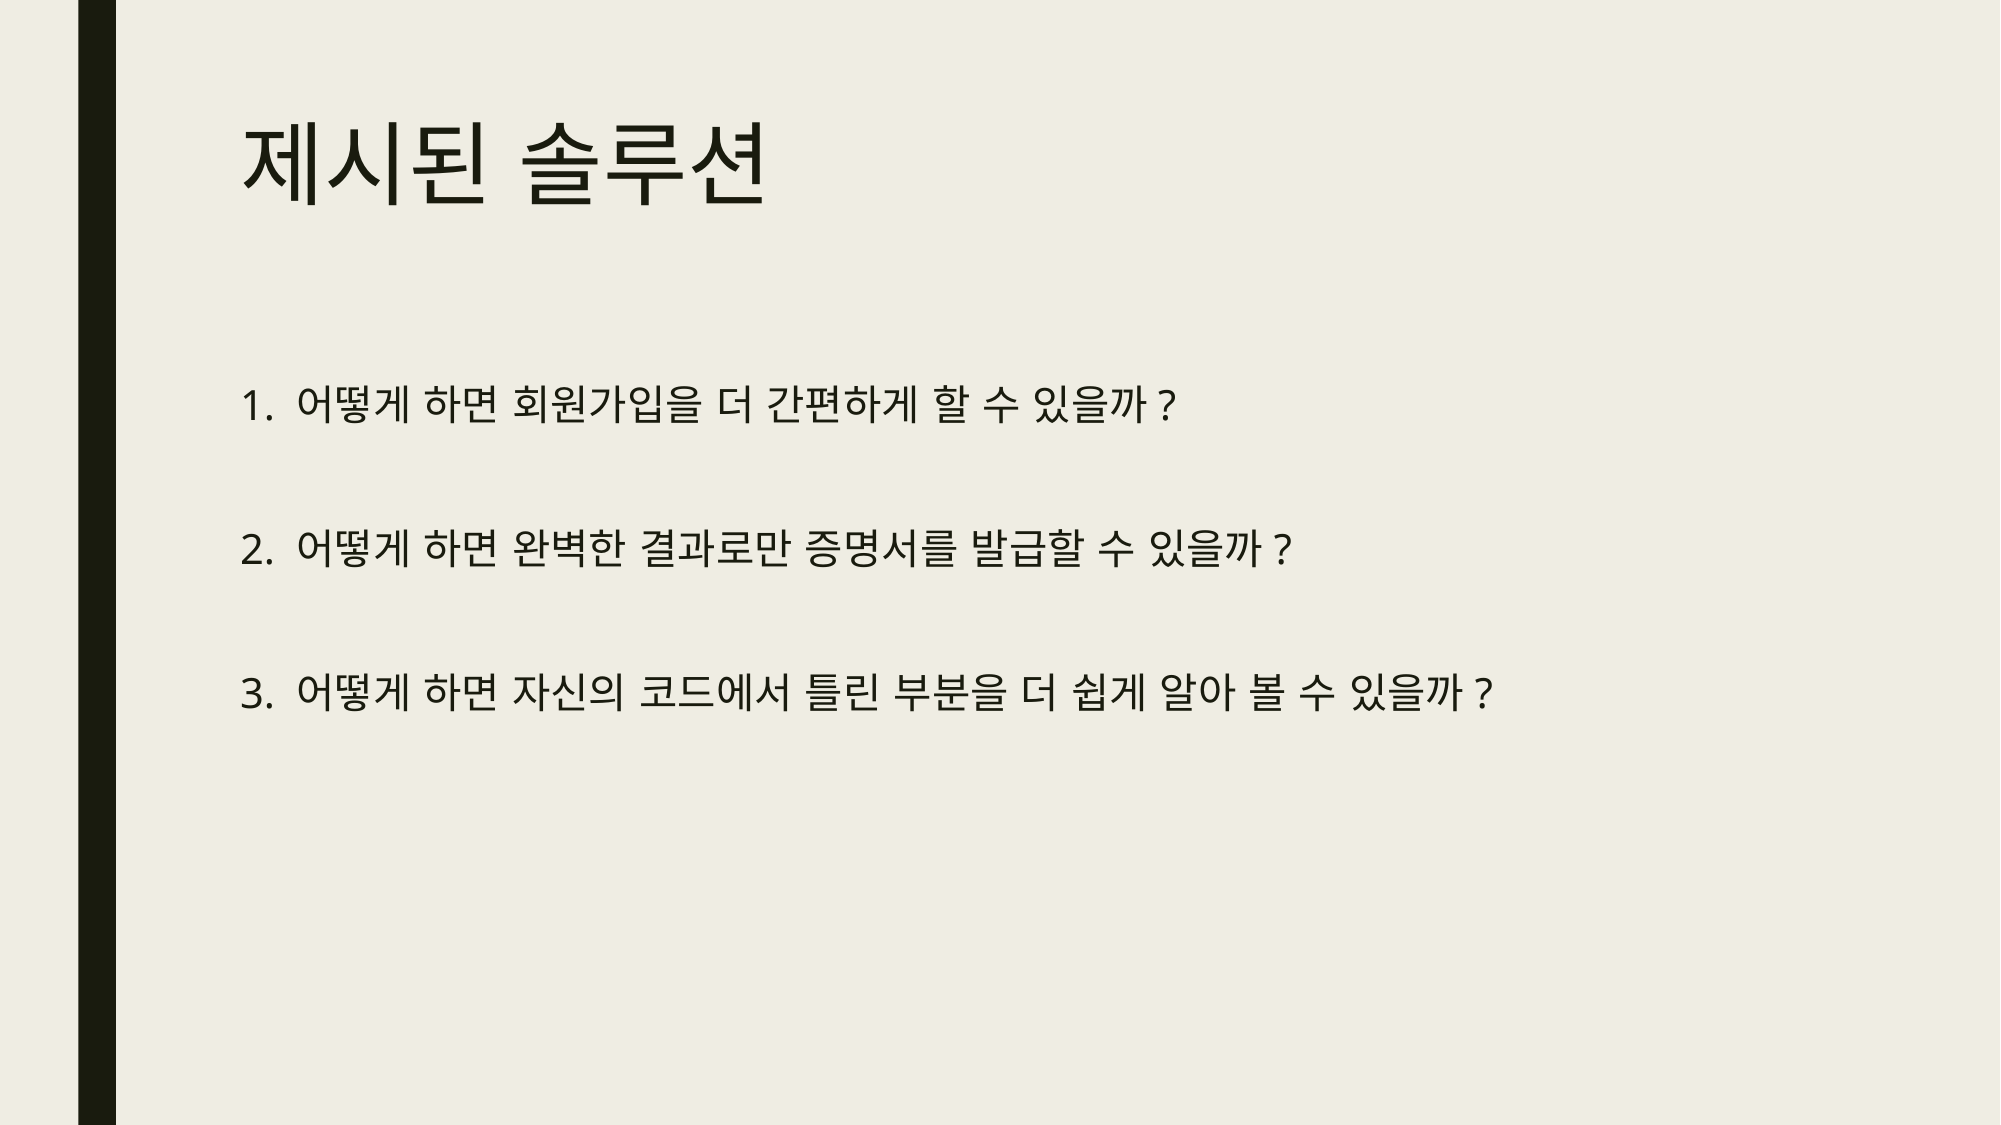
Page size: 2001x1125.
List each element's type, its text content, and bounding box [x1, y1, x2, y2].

list 1. 어떻게 하면 회원가입을 더 간편하게 할 수 있을까? 2. 어떻게 하면 완벽한 결과로만 증명서를 발급할 수 있을까? 3. 어떻게 하면 자신의 코드에서 틀린 부분을 더 쉽게 알아 볼 수 있을까? [225, 375, 1800, 963]
title 제시된 솔루션 [225, 112, 1800, 357]
